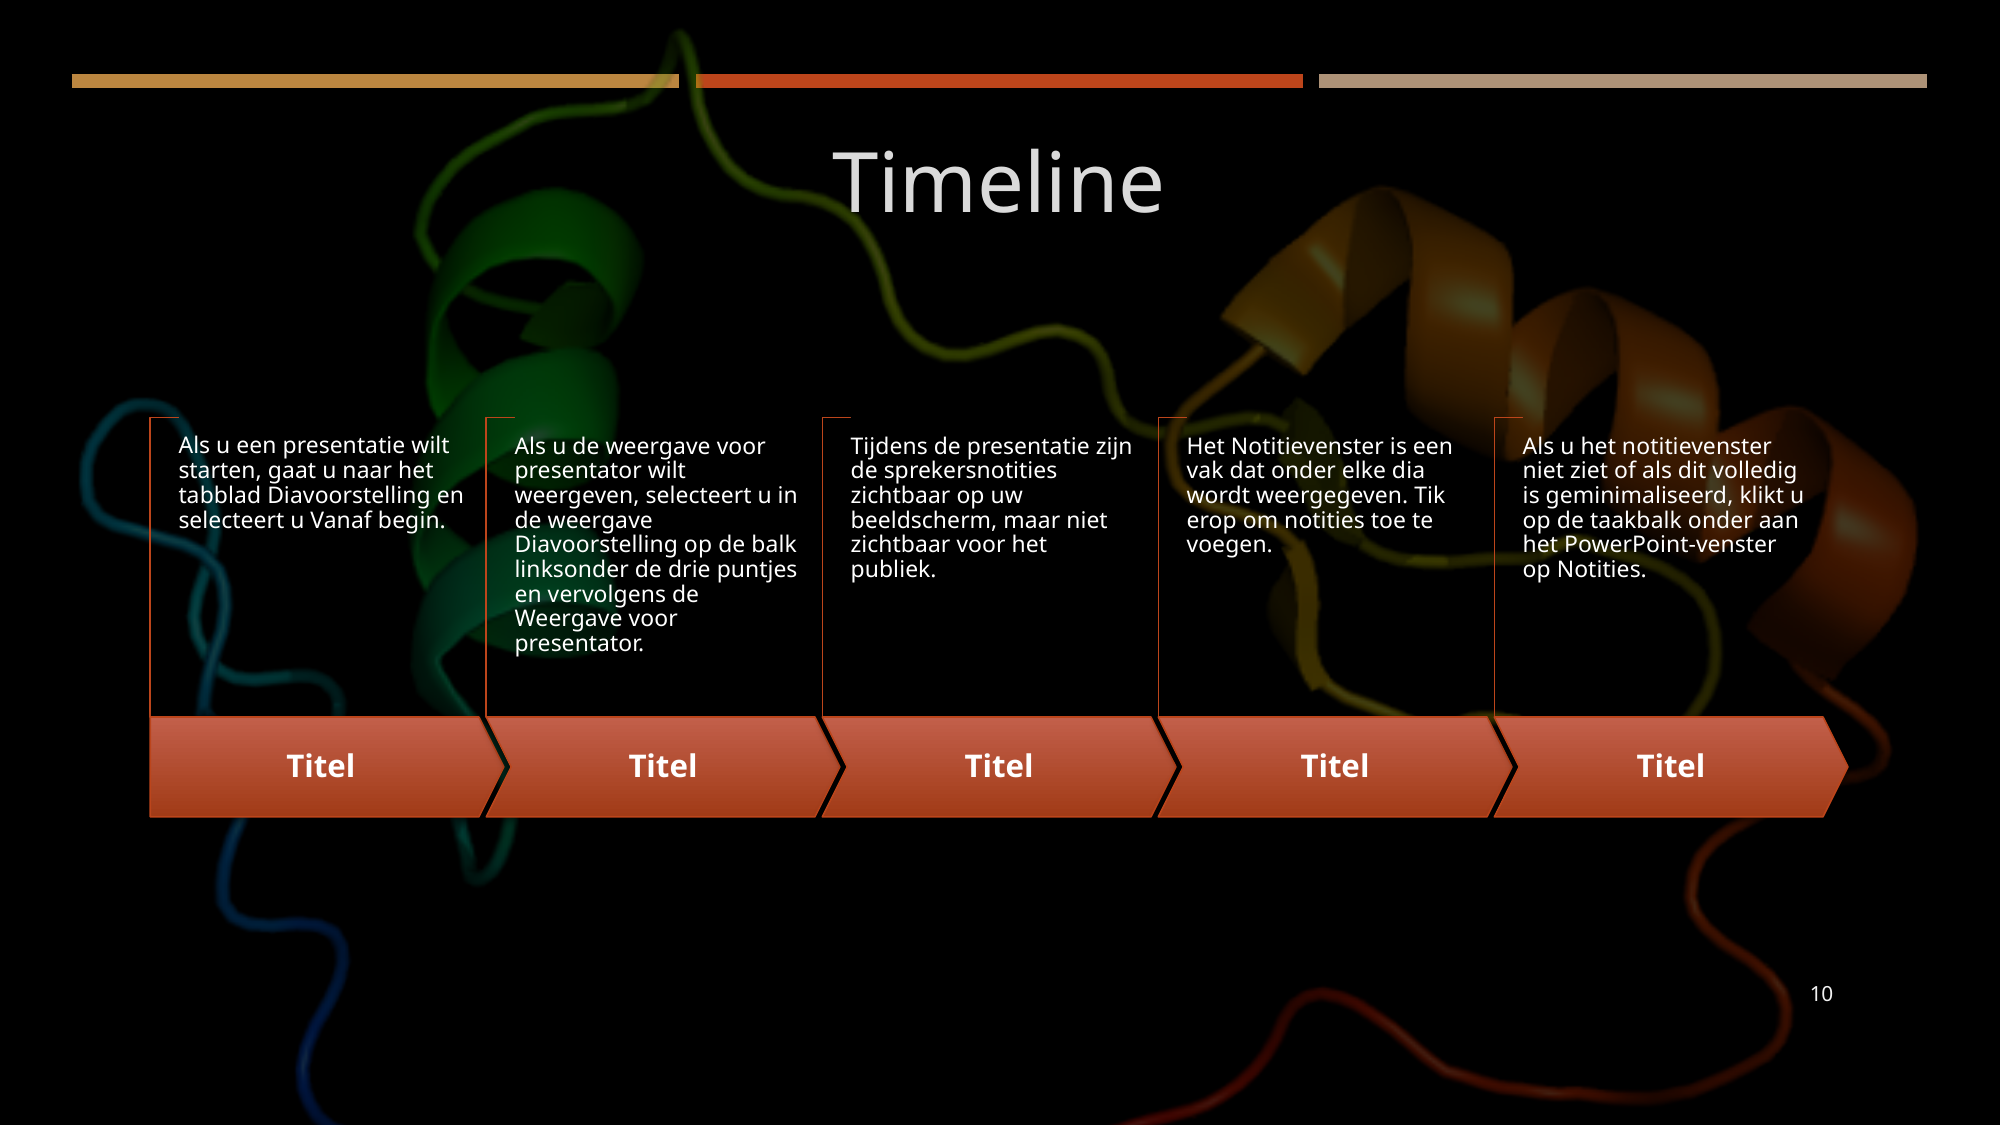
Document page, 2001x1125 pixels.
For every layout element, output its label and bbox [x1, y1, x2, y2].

list [149, 283, 1849, 951]
picture [0, 0, 2000, 1125]
